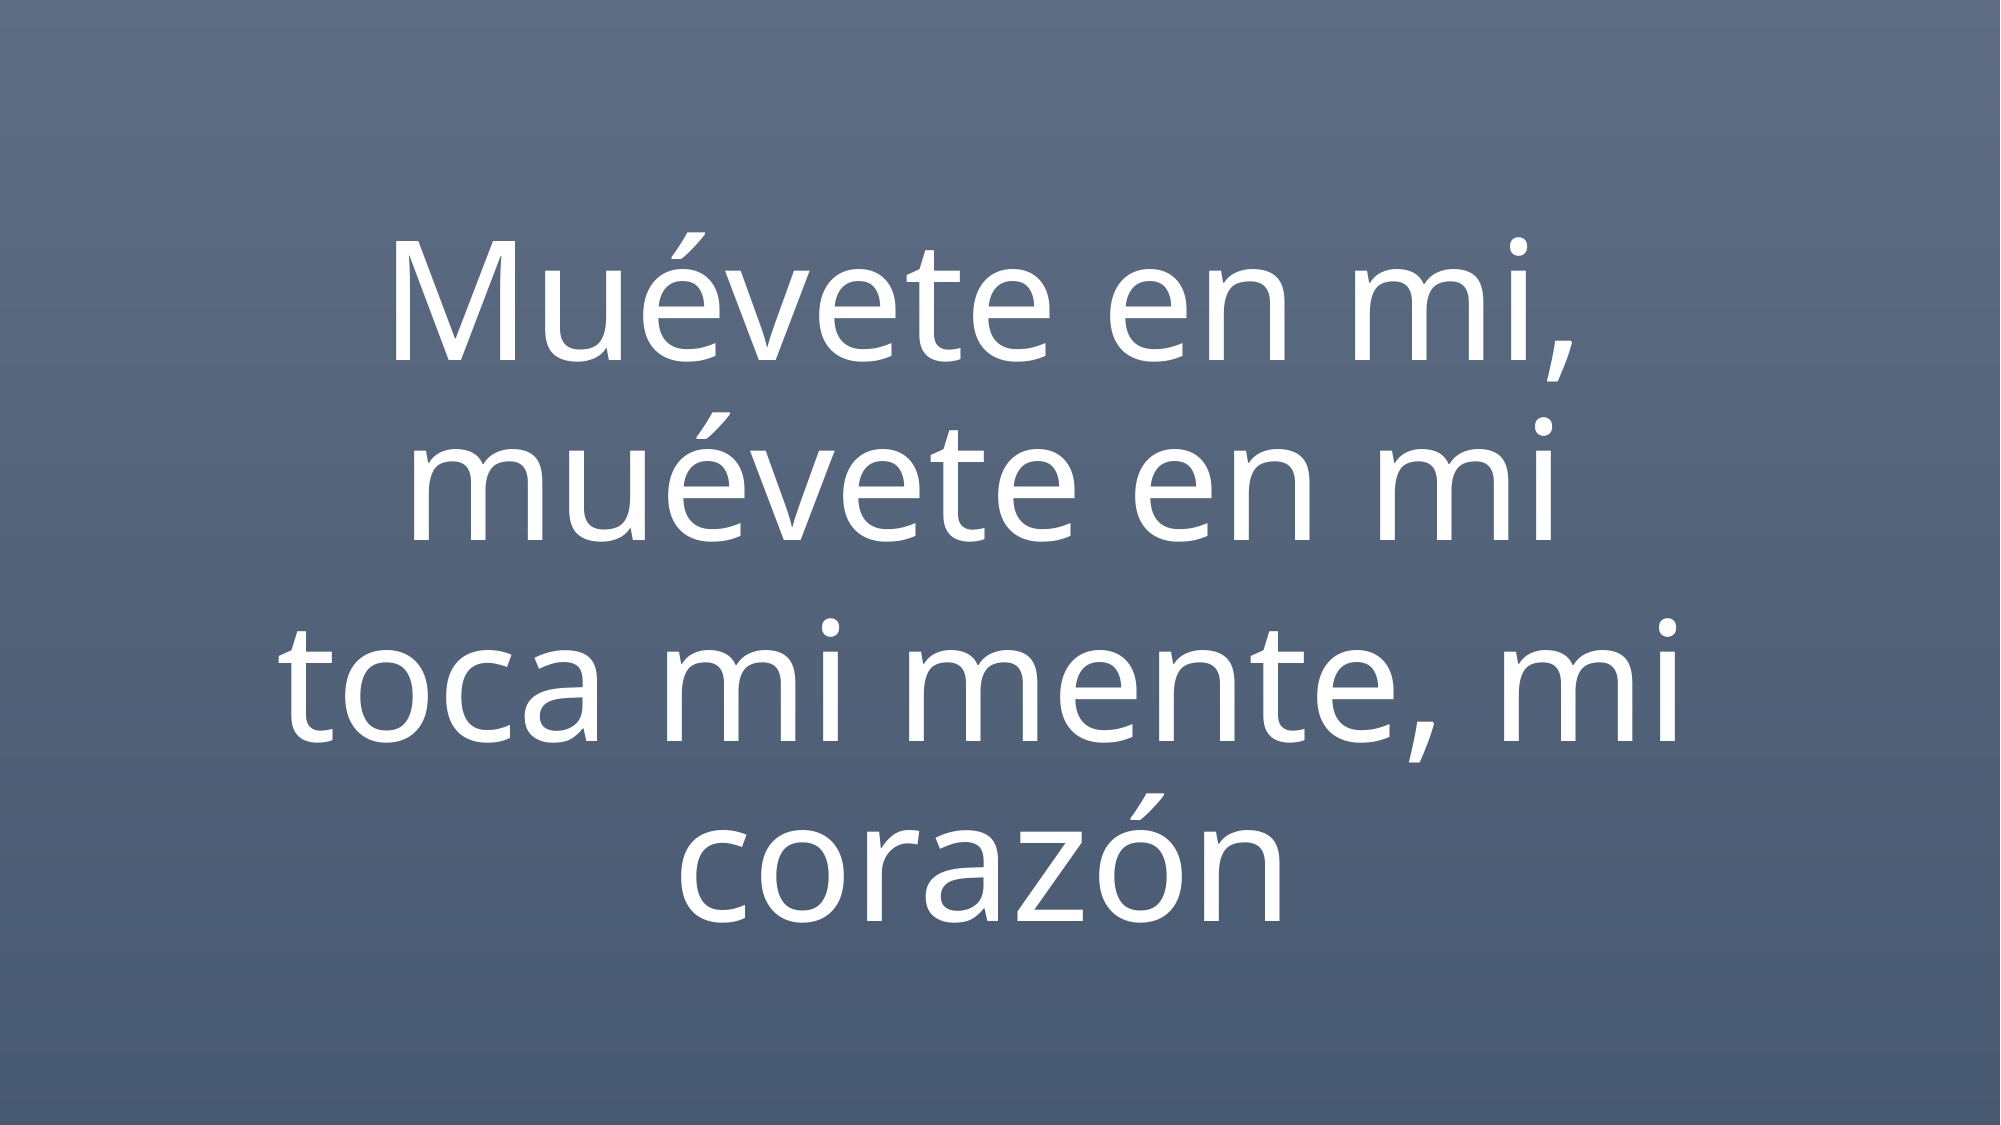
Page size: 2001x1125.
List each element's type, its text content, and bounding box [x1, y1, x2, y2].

list Muévete en mi, muévete en mi toca mi mente, mi corazón [31, 87, 1936, 1087]
